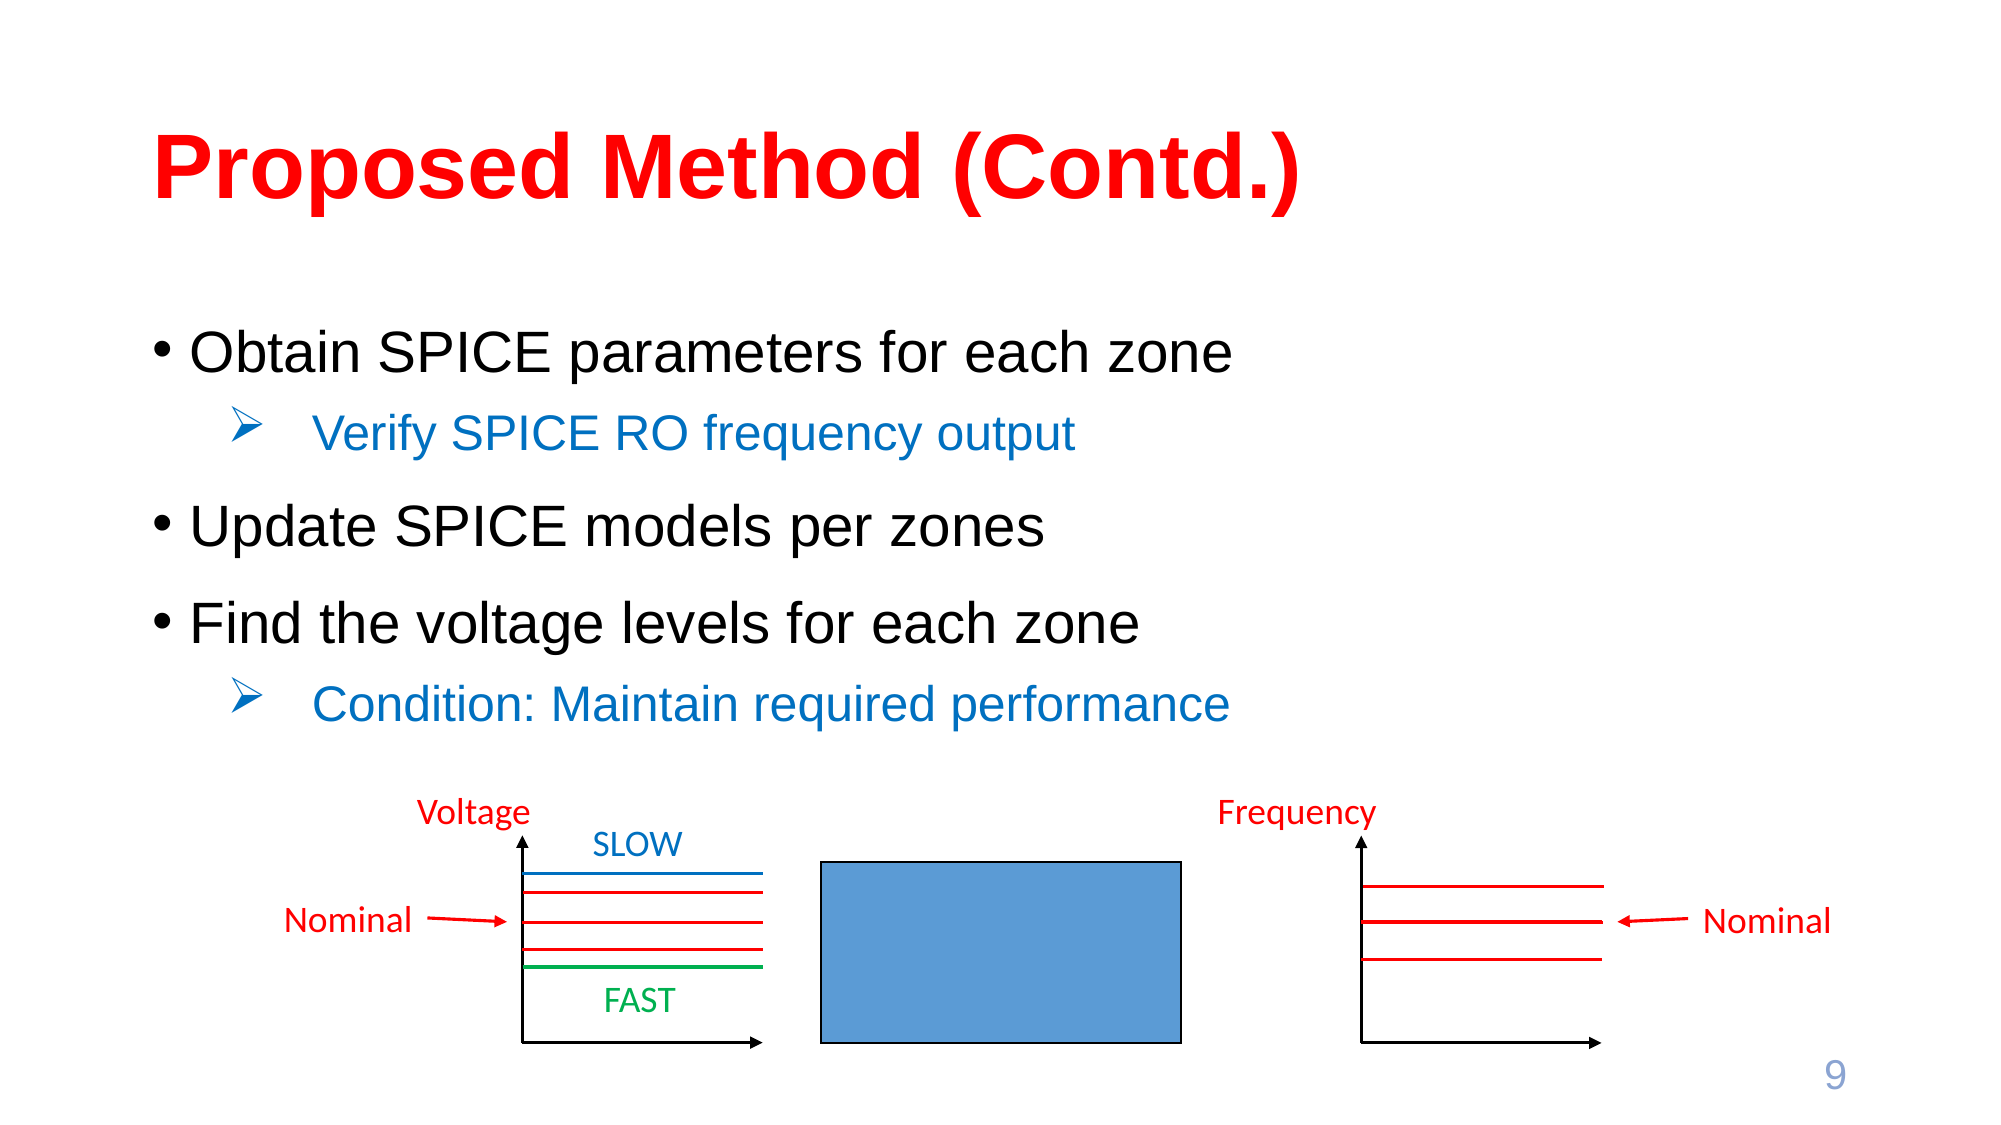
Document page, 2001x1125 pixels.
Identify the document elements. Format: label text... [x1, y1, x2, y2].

list Obtain SPICE parameters for each zone Verify SPICE RO frequency output Update SPICE models per zones Find the voltage levels for each zone Condition: Maintain required performance [137, 299, 1863, 1014]
slide_number 9 [1412, 1042, 1863, 1103]
text_box Voltage [402, 779, 546, 840]
title Proposed Method (Contd.) [137, 59, 1863, 278]
text_box FAST [588, 968, 691, 1028]
text_box [820, 861, 1182, 1044]
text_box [428, 918, 507, 922]
text_box Frequency [1202, 779, 1392, 840]
text_box SLOW [577, 811, 698, 872]
text_box Nominal [1688, 888, 1847, 949]
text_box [1617, 918, 1688, 922]
text_box Nominal [268, 888, 428, 948]
